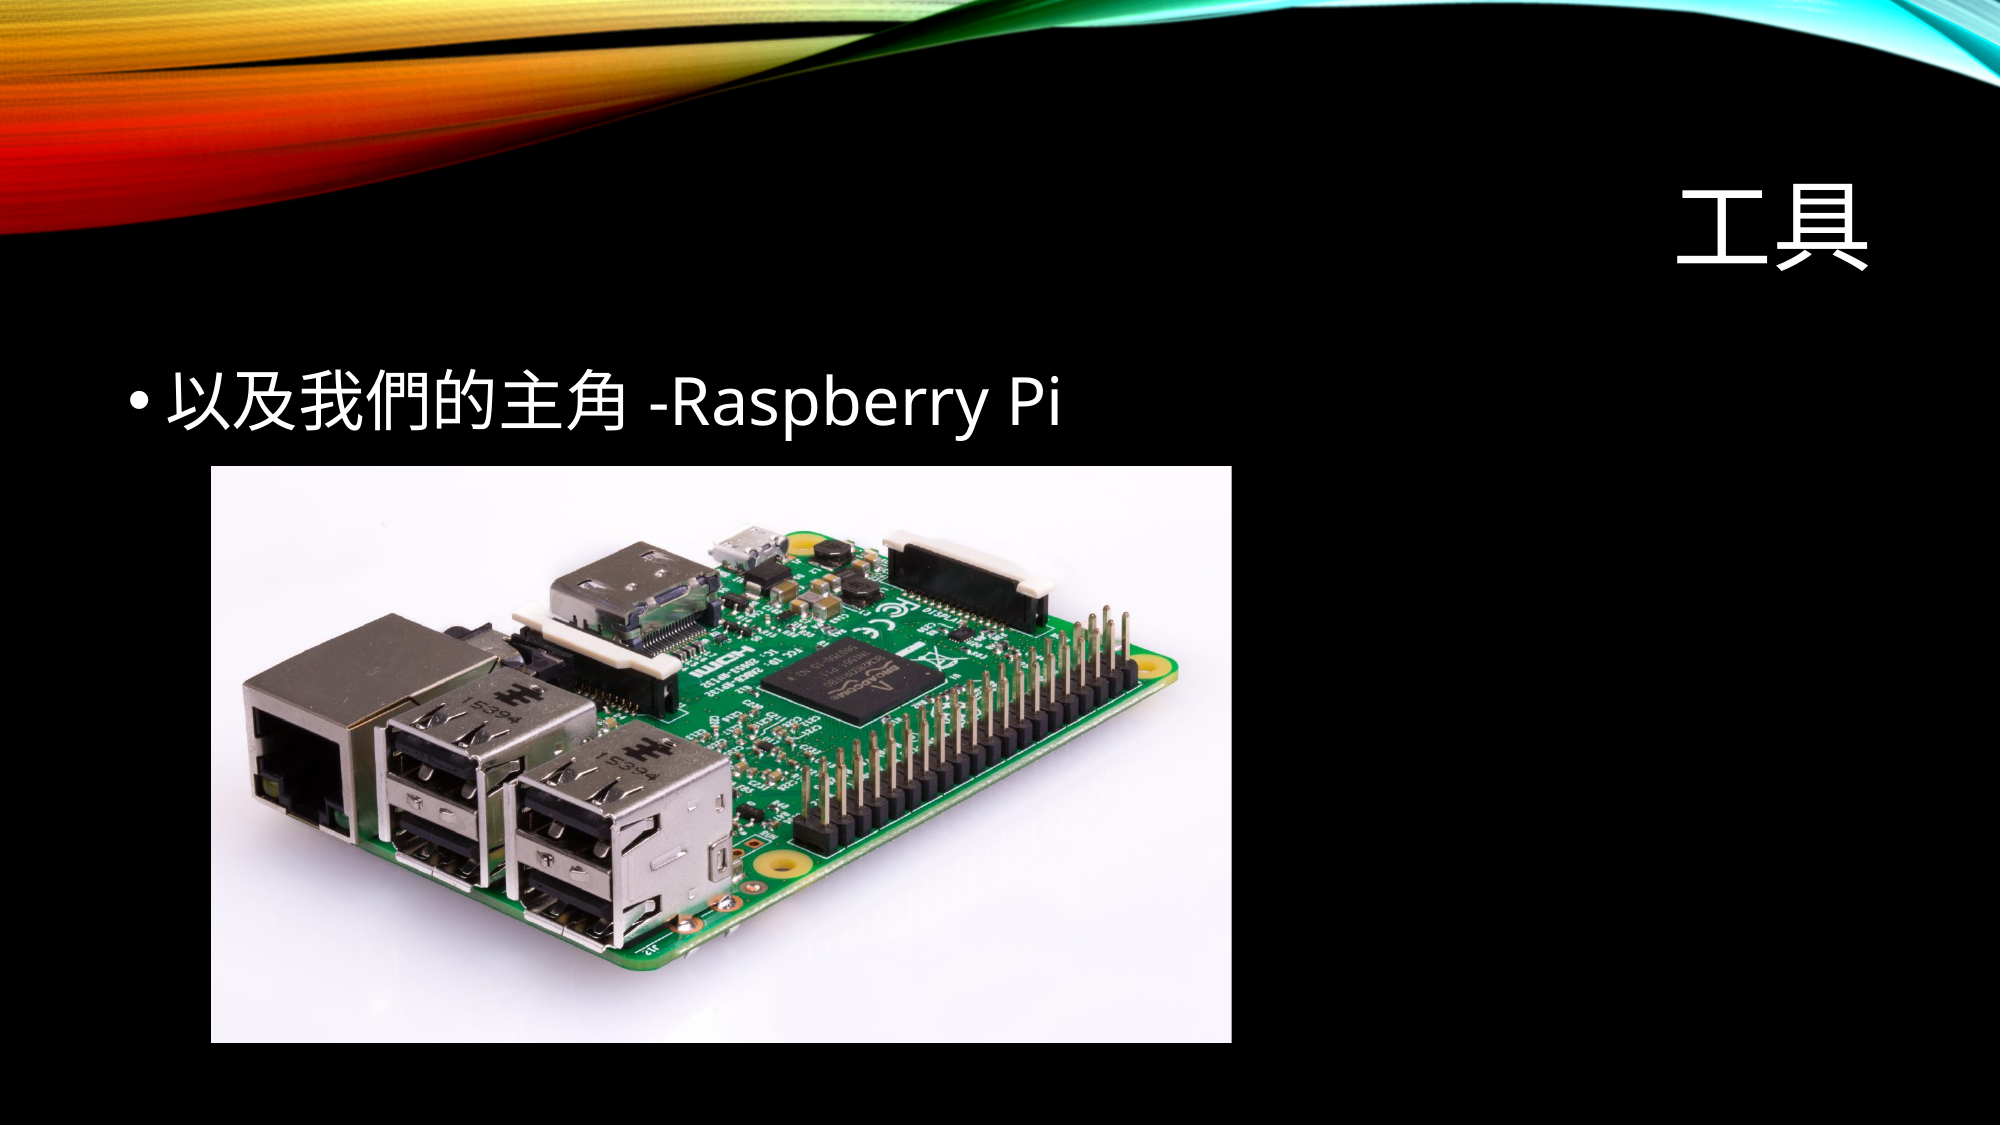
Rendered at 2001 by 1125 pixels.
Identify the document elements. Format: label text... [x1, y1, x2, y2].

picture [210, 466, 1232, 1043]
title 工具 [474, 125, 1888, 338]
list 以及我們的主角-Raspberry Pi [112, 360, 1888, 1021]
picture [0, 0, 2000, 237]
